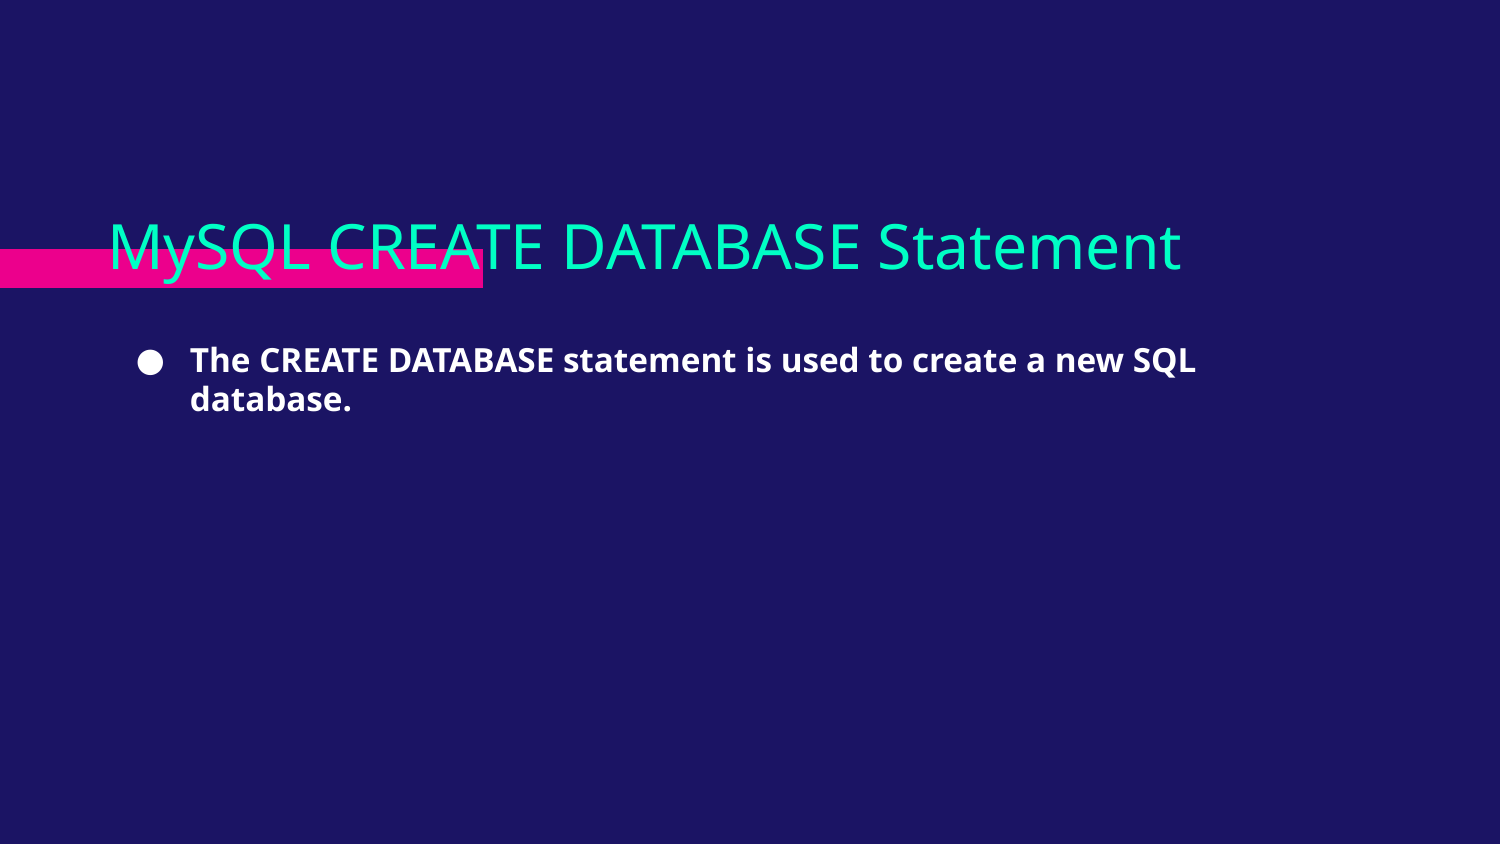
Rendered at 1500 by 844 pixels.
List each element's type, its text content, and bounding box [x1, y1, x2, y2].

title MySQL CREATE DATABASE Statement [92, 191, 1443, 324]
list The CREATE DATABASE statement is used to create a new SQL database. [99, 324, 1362, 674]
